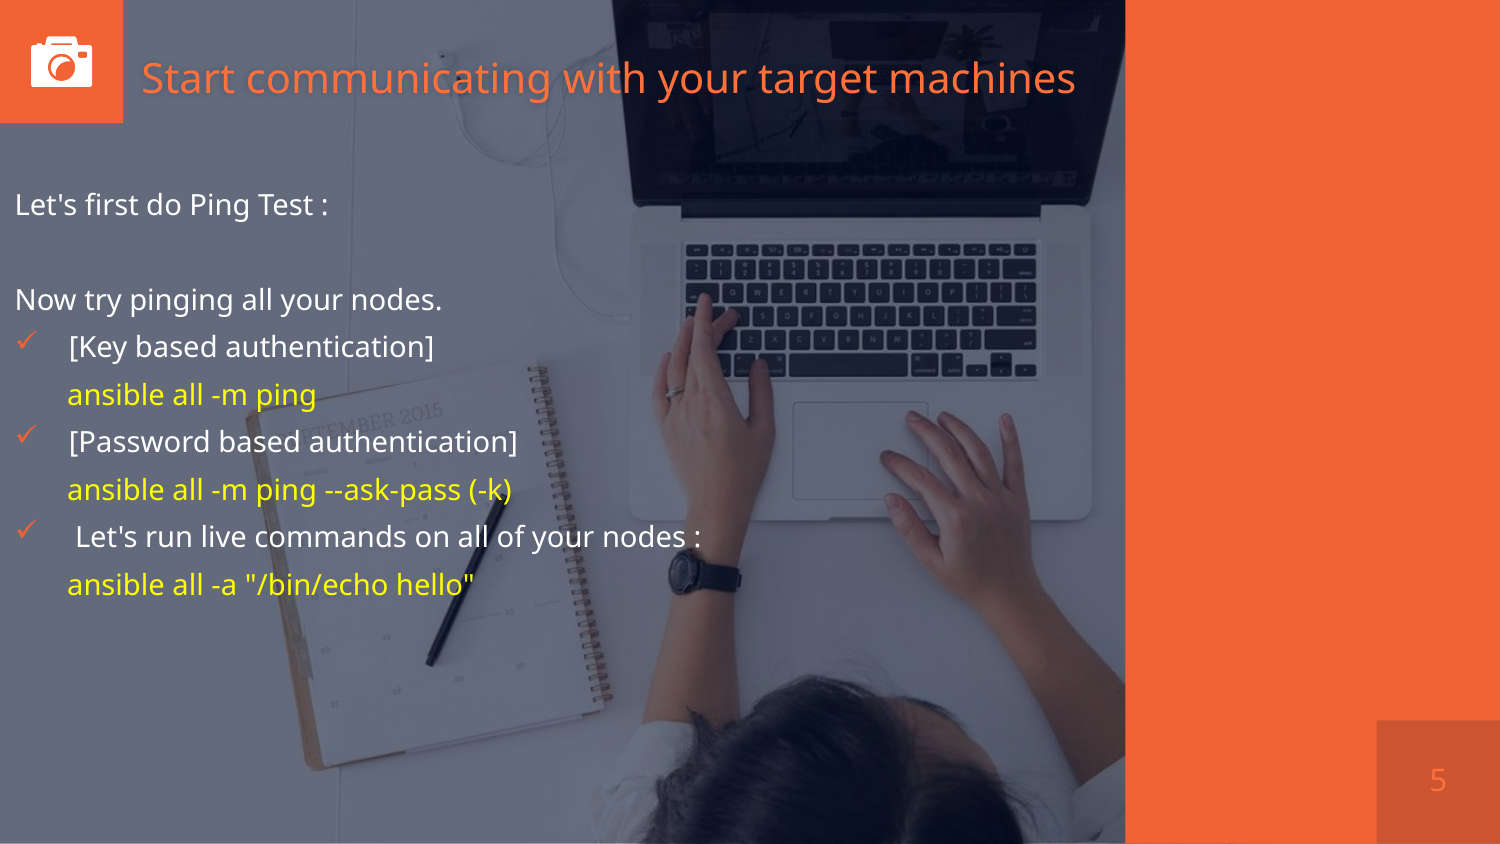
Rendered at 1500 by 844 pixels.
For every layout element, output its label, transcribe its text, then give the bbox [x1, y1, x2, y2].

title Start communicating with your target machines [141, 20, 1086, 103]
list Let's first do Ping Test : Now try pinging all your nodes. [Key based authentication] ansible all -m ping [Password based authentication] ansible all -m ping --ask-pass (-k) Let's run live commands on all of your nodes : ansible all -a "/bin/echo hello" [0, 138, 1117, 829]
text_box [30, 35, 93, 88]
slide_number 5 [1376, 720, 1500, 844]
